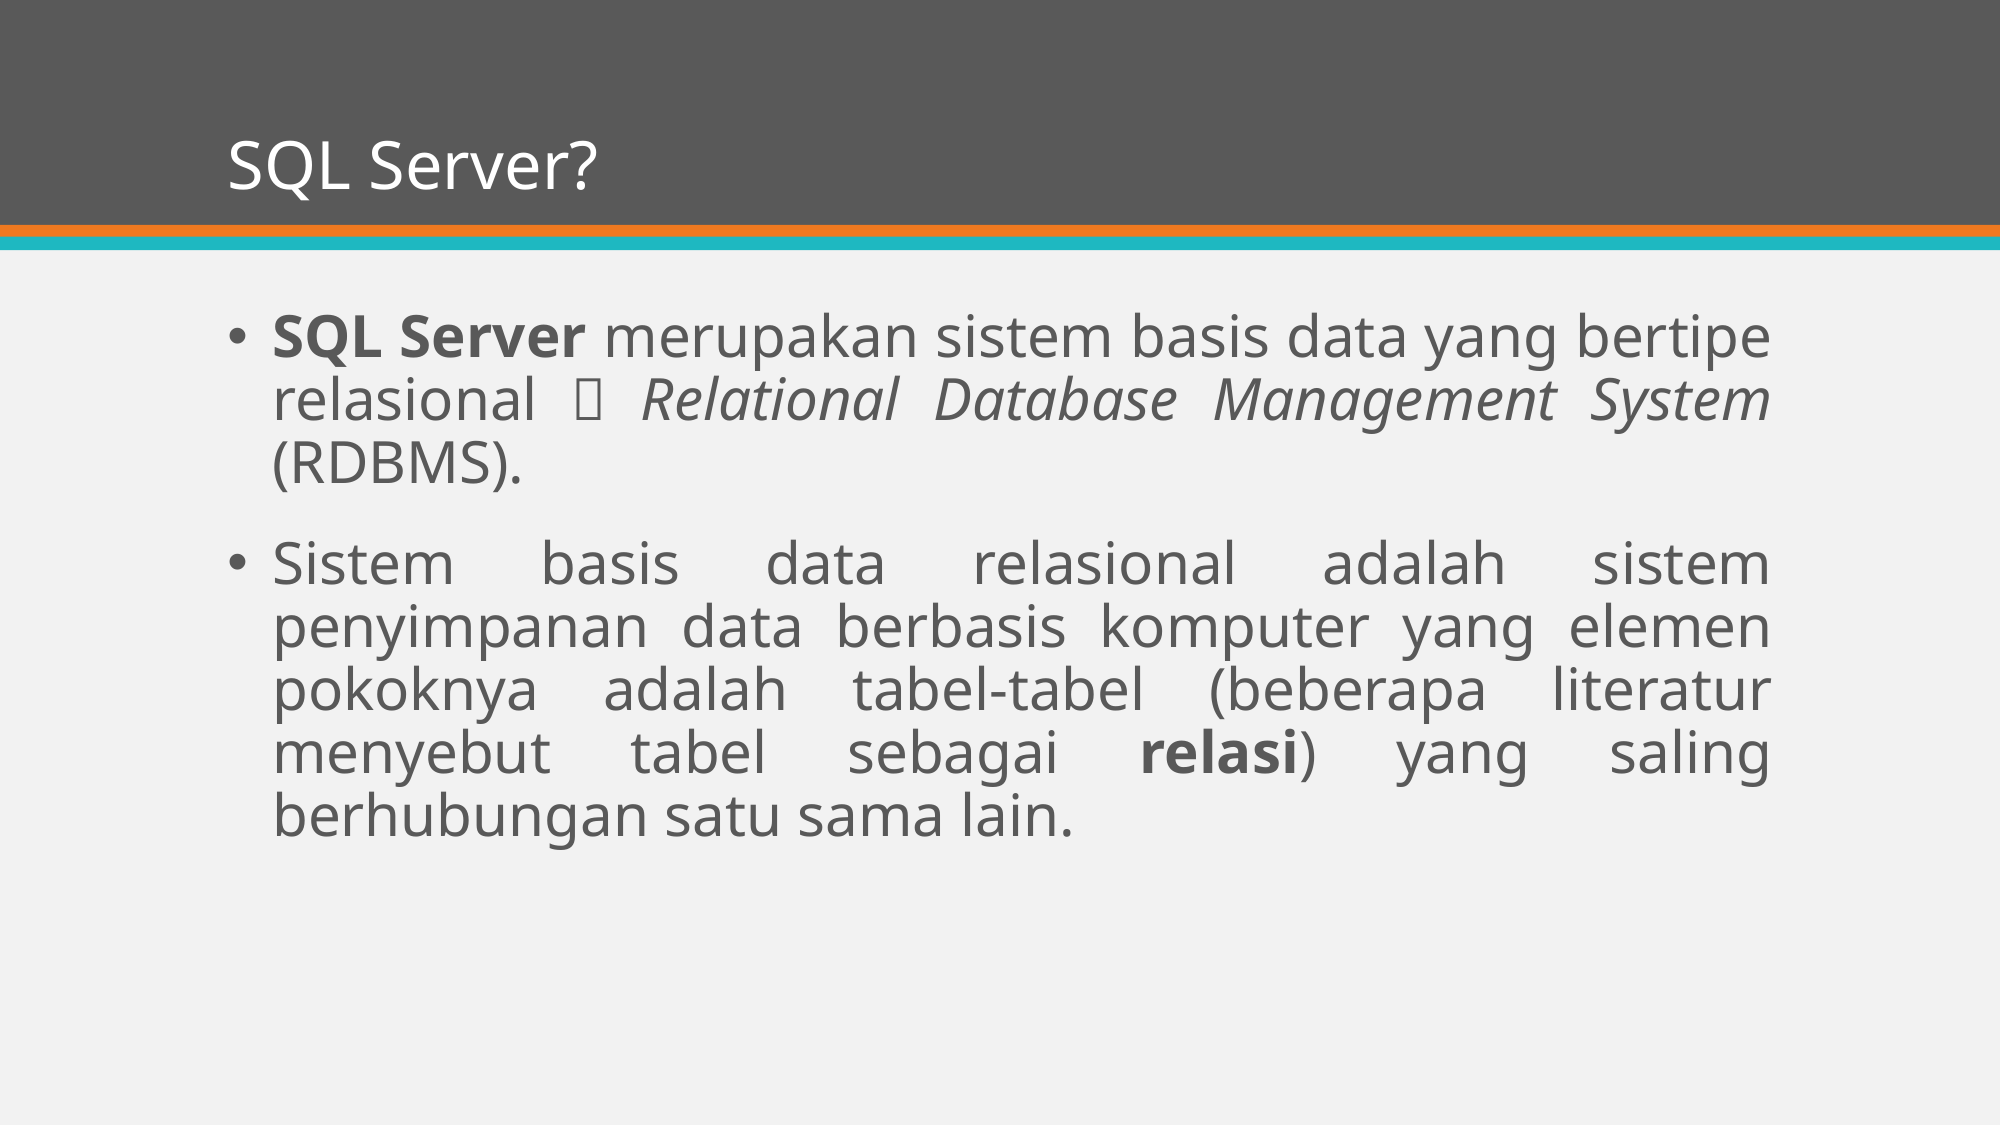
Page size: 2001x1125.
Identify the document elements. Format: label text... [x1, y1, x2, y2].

list SQL Server merupakan sistem basis data yang bertipe relasional  Relational Database Management System (RDBMS). Sistem basis data relasional adalah sistem penyimpanan data berbasis komputer yang elemen pokoknya adalah tabel-tabel (beberapa literatur menyebut tabel sebagai relasi) yang saling berhubungan satu sama lain. [212, 299, 1788, 1013]
title SQL Server? [212, 41, 1788, 212]
